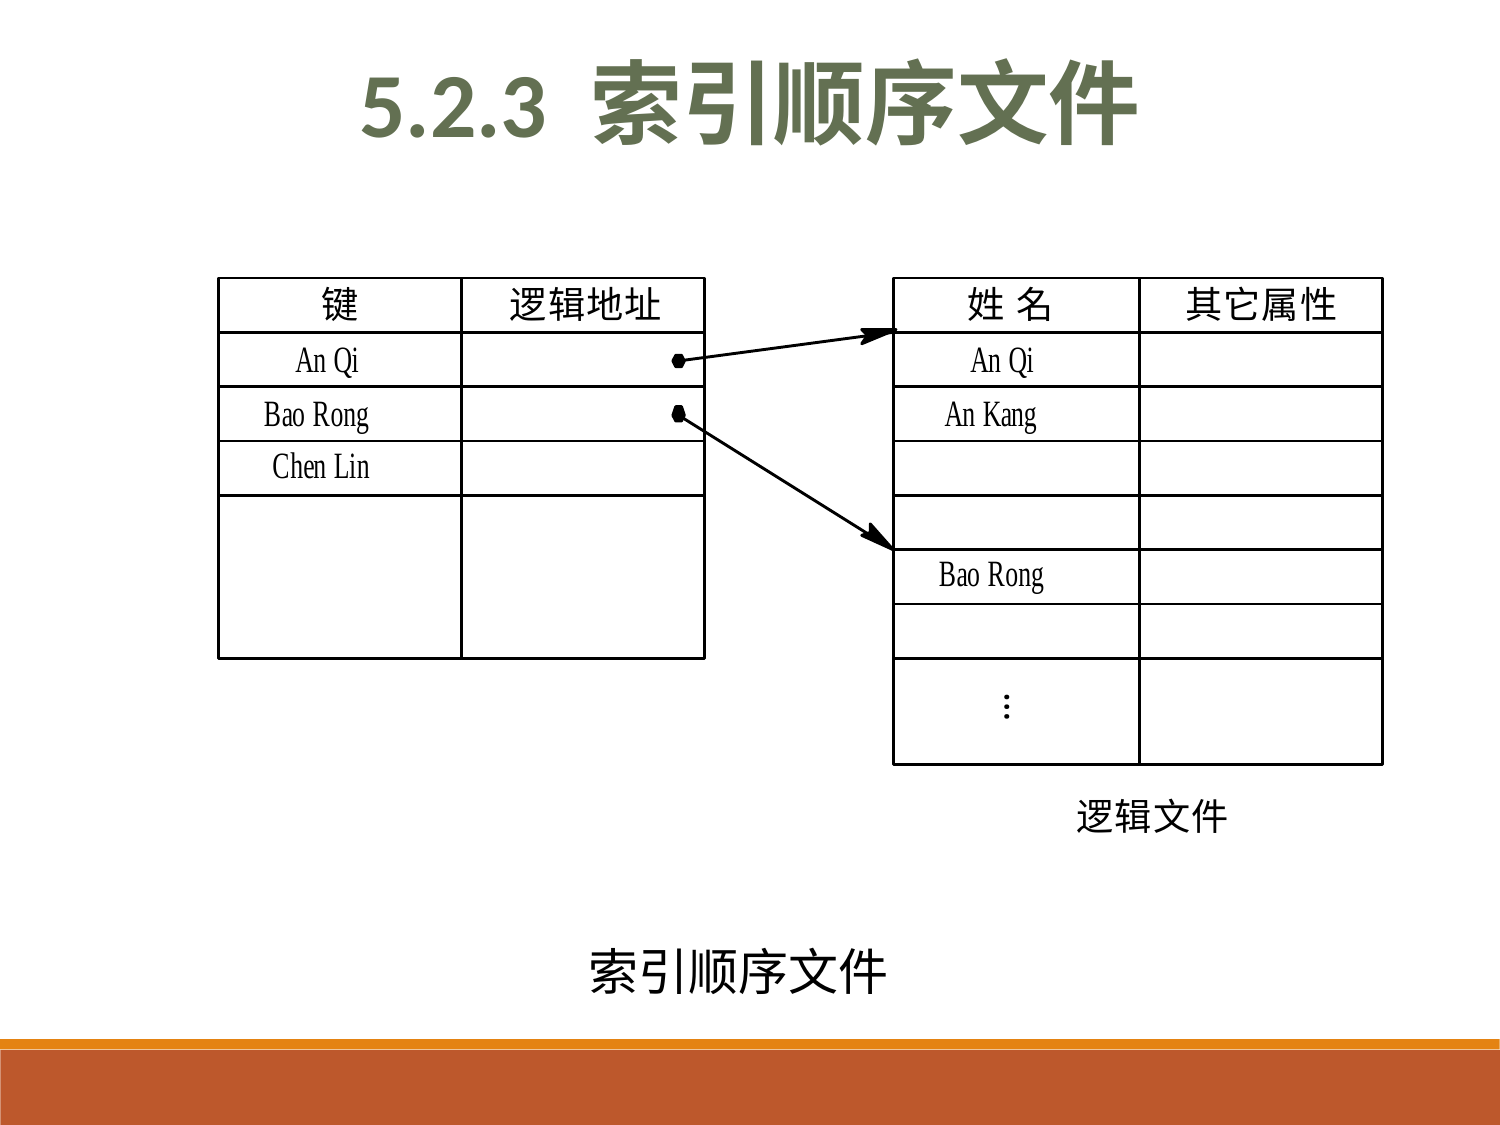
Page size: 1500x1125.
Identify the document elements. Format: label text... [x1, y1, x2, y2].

text_box 5.2.3 索引顺序文件 [74, 7, 1425, 195]
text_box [206, 265, 1395, 859]
text_box 索引顺序文件 [573, 933, 915, 1009]
